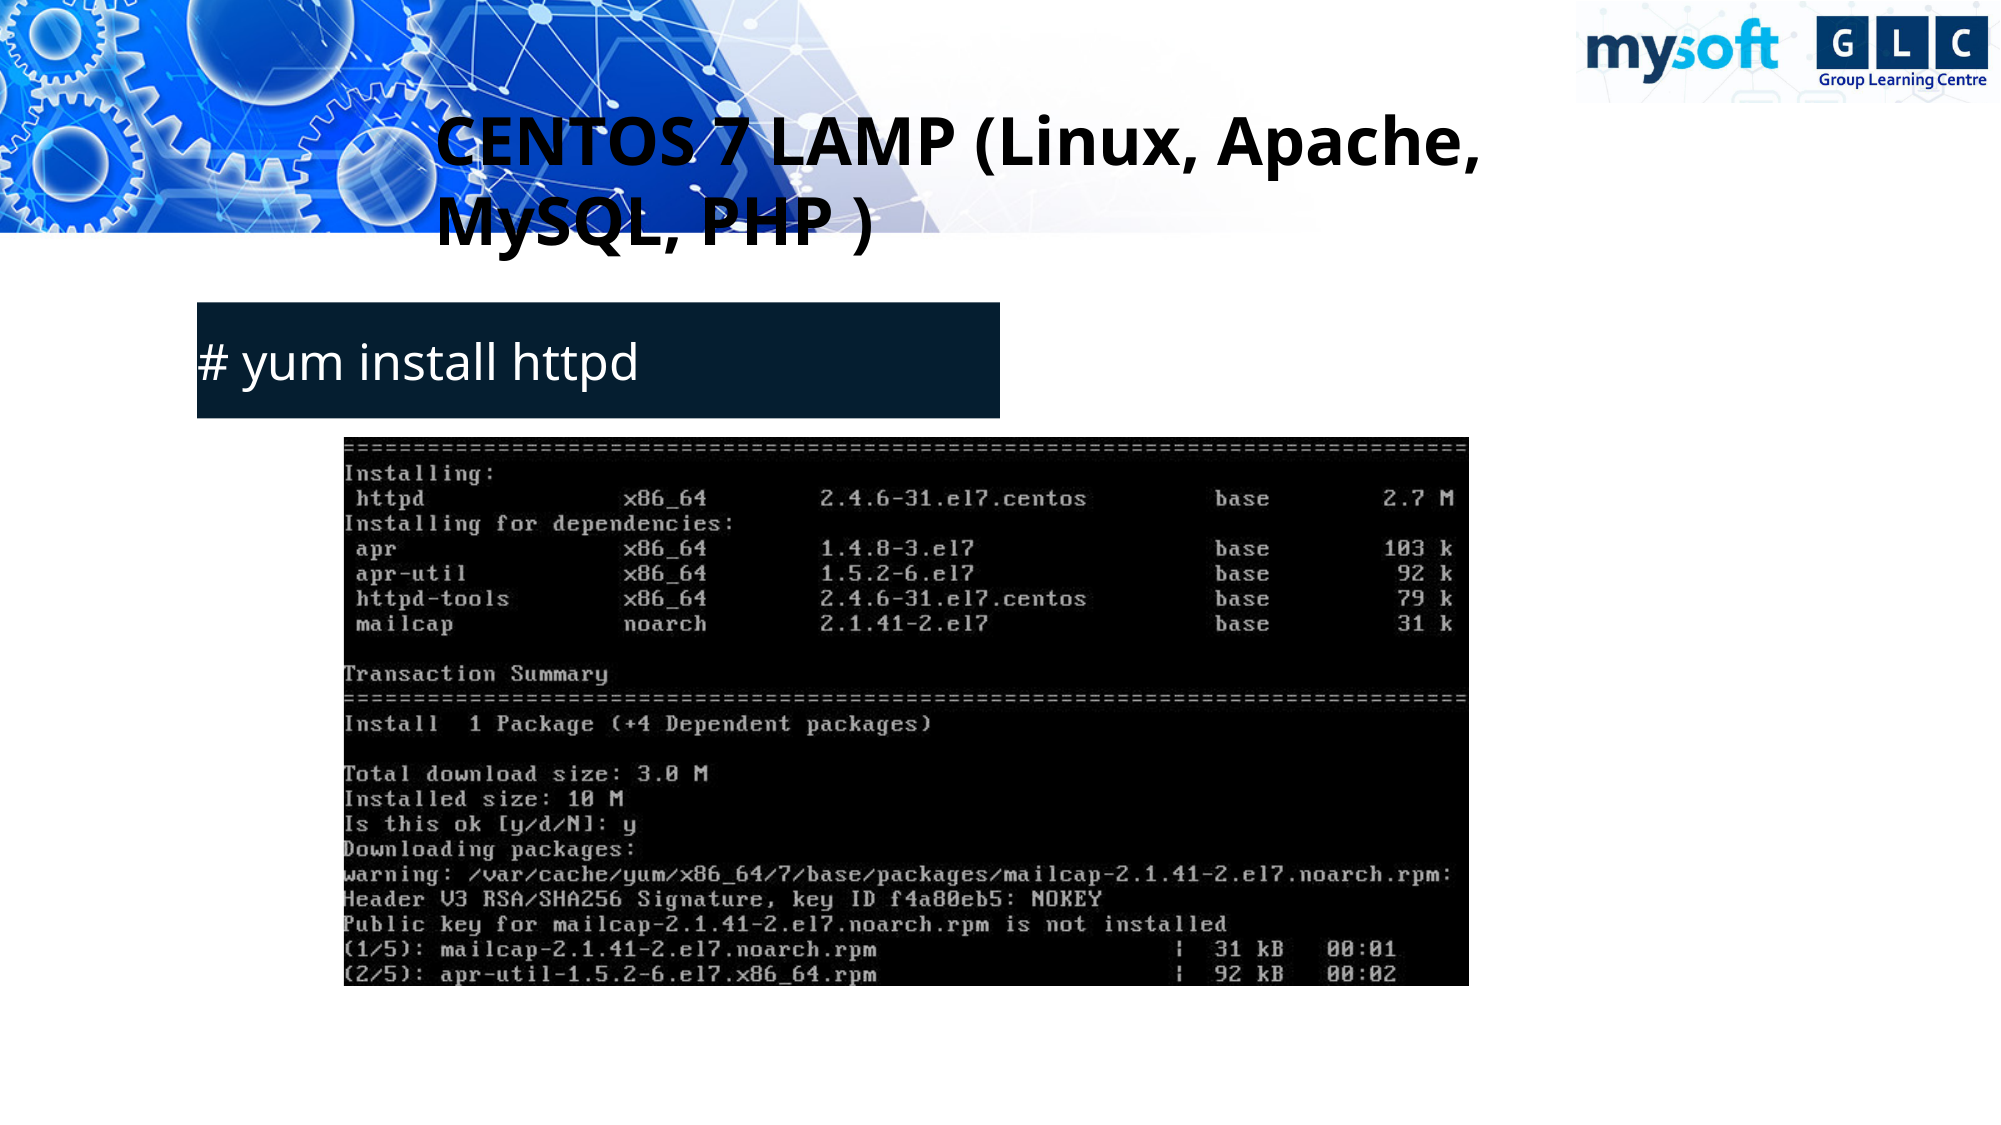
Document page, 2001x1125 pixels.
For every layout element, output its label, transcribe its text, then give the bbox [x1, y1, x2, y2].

picture [0, 0, 2001, 1125]
text_box CENTOS 7 LAMP (Linux, Apache, MySQL, PHP ) [420, 91, 1529, 267]
text_box # yum install httpd [197, 302, 1000, 419]
